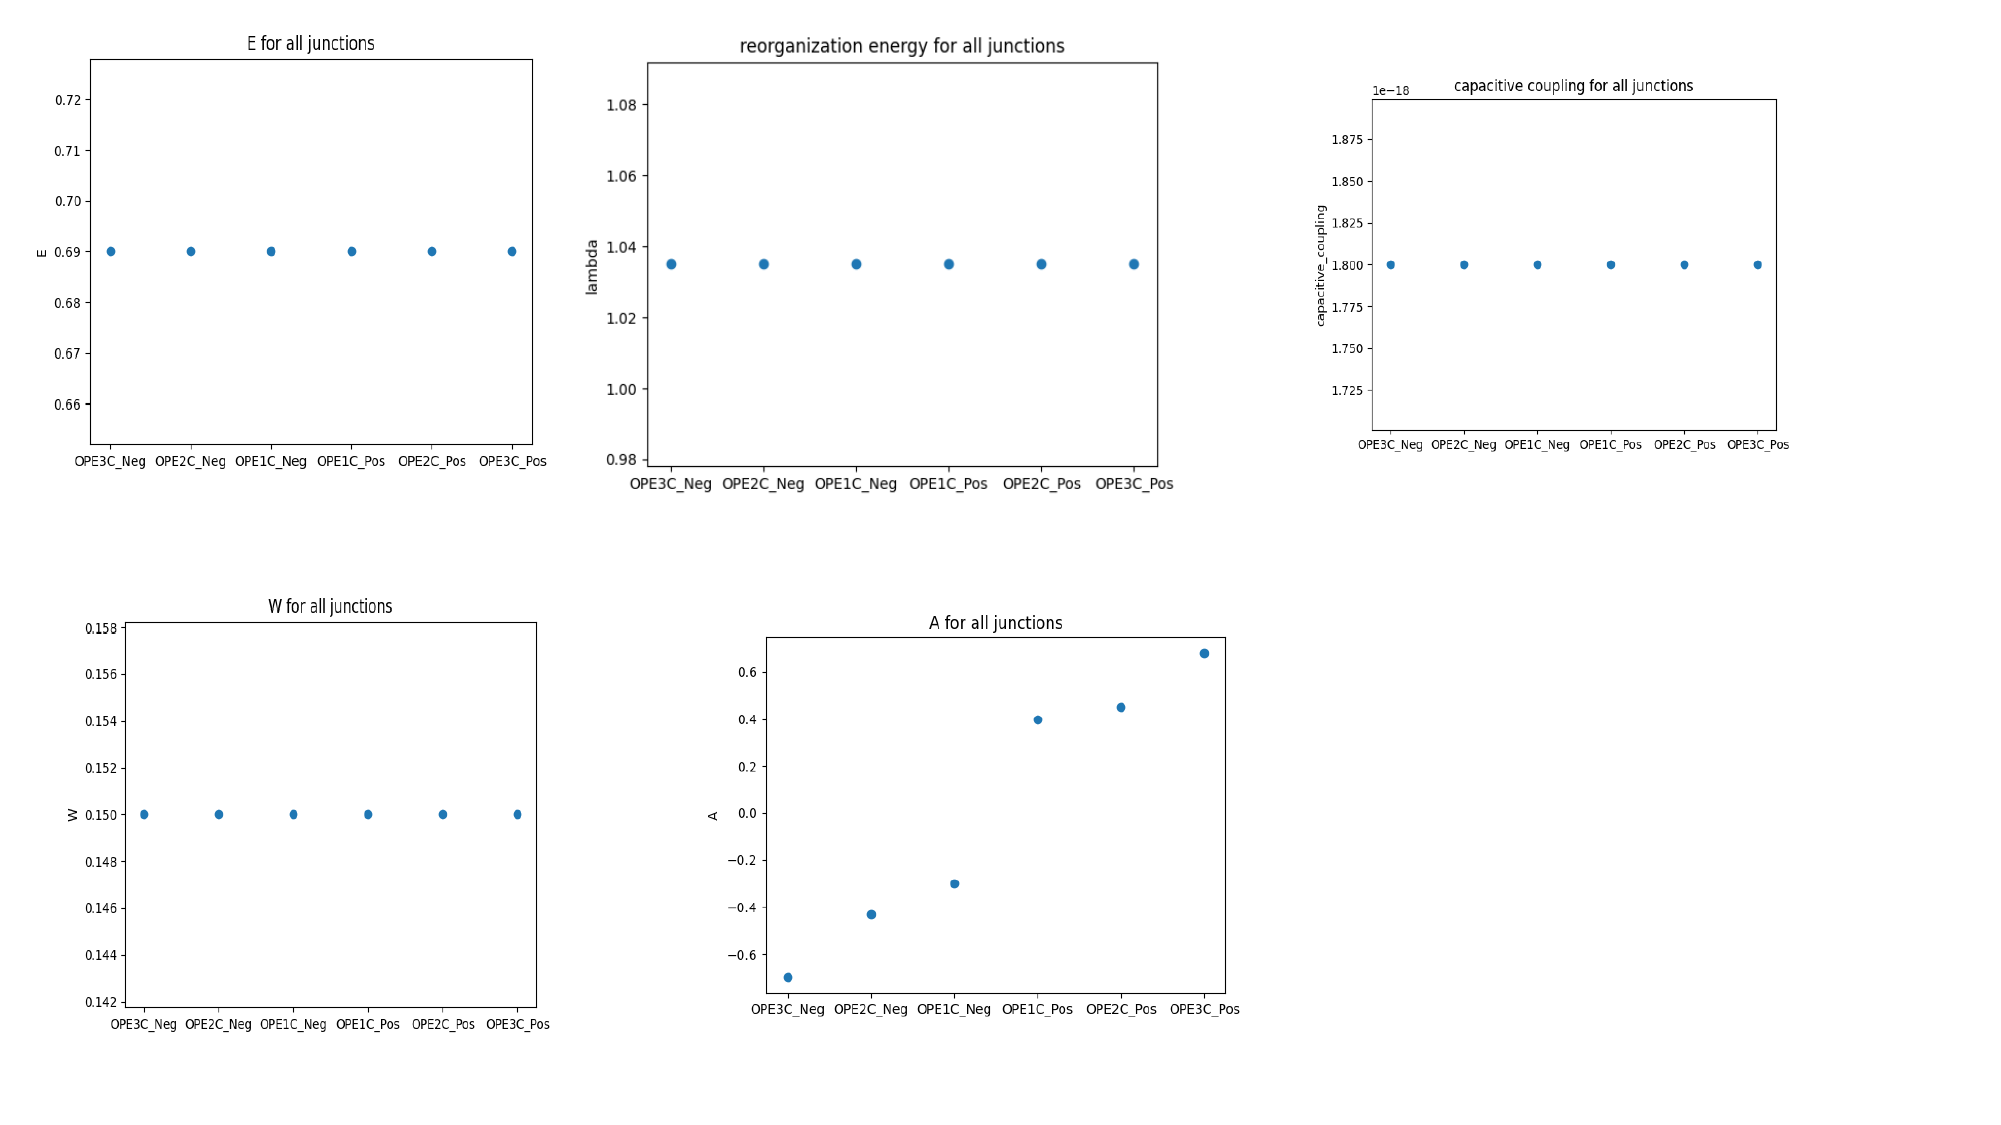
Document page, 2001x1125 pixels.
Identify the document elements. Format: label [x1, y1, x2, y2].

picture [18, 0, 1223, 524]
picture [692, 581, 1284, 1044]
picture [1306, 47, 1828, 477]
picture [58, 562, 589, 1063]
